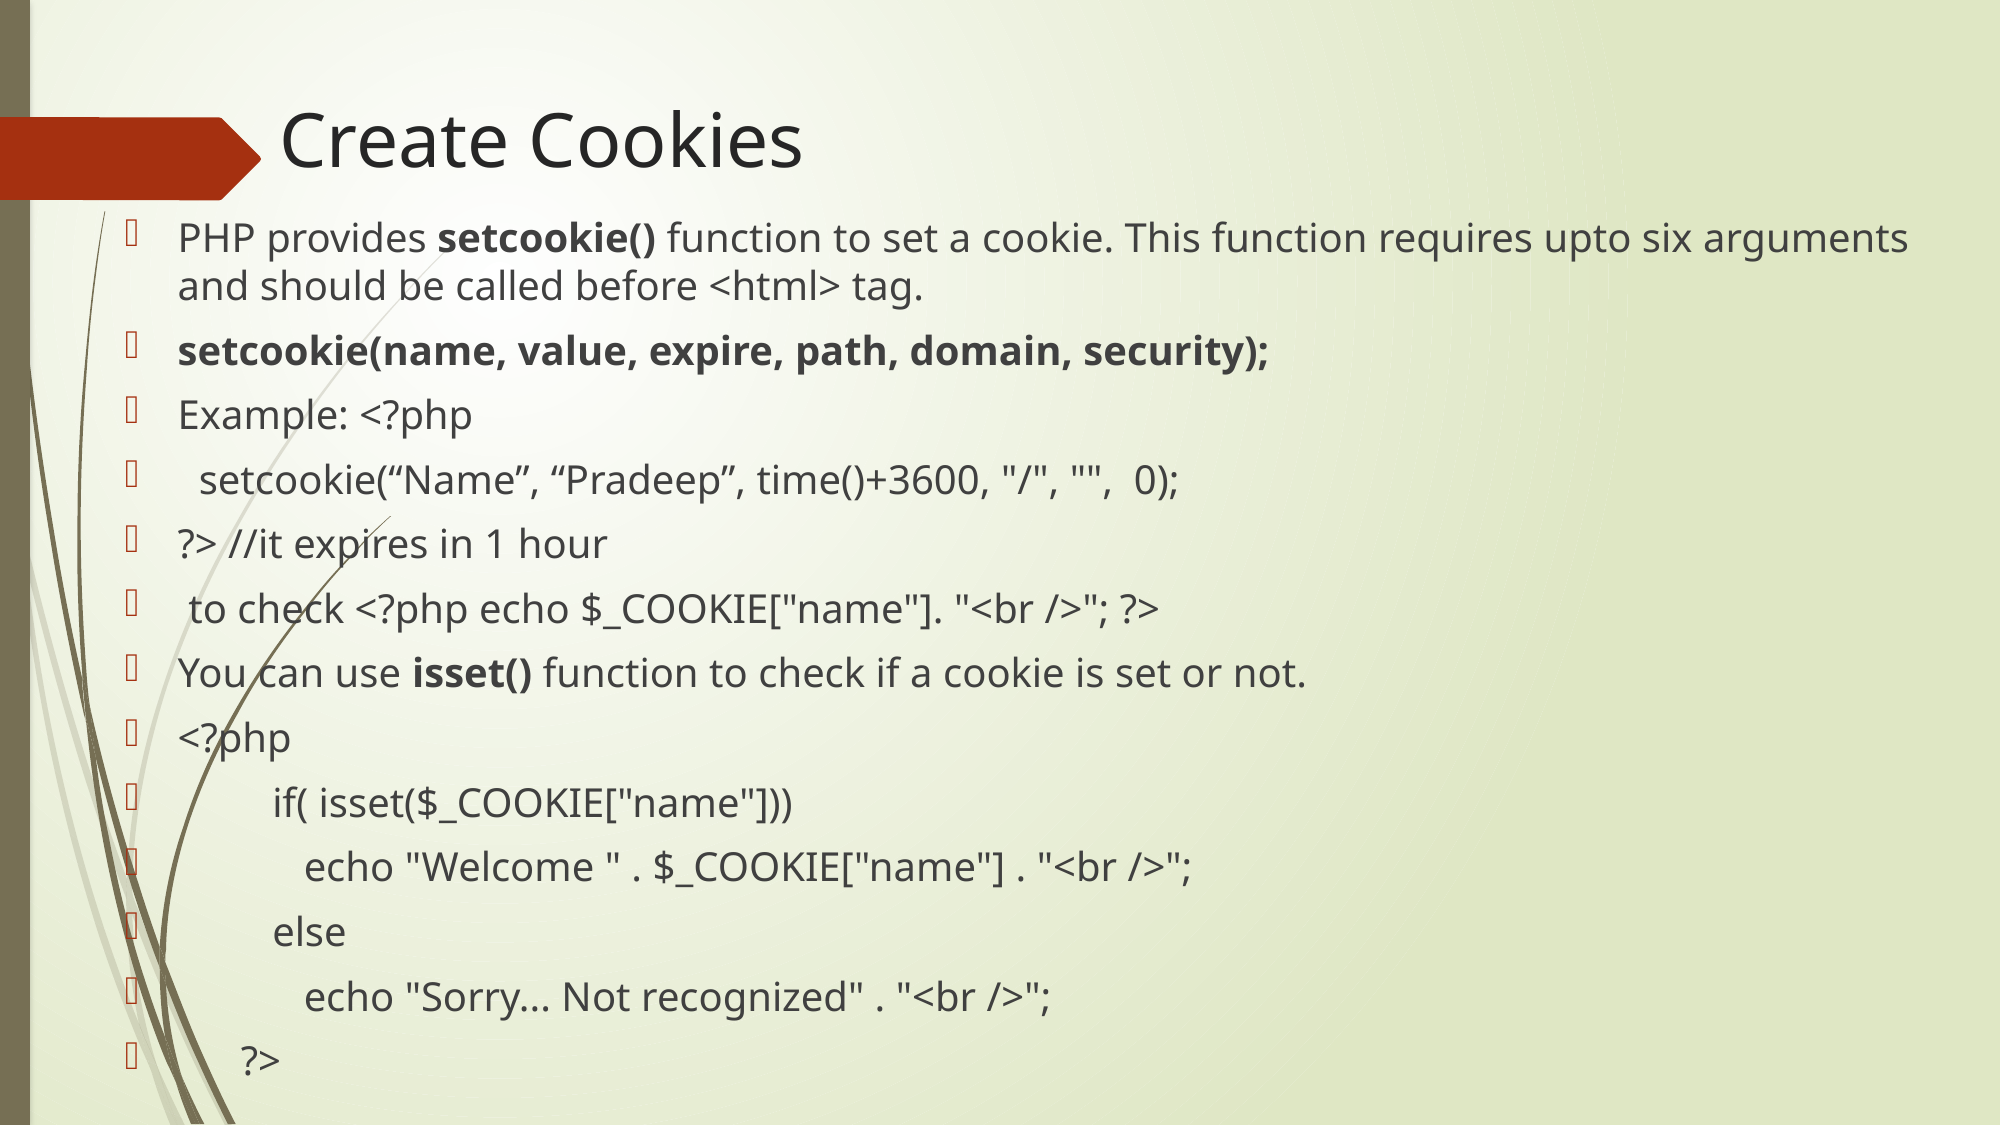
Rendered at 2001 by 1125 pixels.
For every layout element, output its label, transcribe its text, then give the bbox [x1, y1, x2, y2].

title Create Cookies [264, 84, 1888, 204]
list PHP provides setcookie() function to set a cookie. This function requires upto six arguments and should be called before <html> tag. setcookie(name, value, expire, path, domain, security); Example: <?php setcookie(“Name”, “Pradeep”, time()+3600, "/", "", 0); ?> //it expires in 1 hour to check <?php echo $_COOKIE["name"]. "<br />"; ?> You can use isset() function to check if a cookie is set or not. <?php if( isset($_COOKIE["name"])) echo "Welcome " . $_COOKIE["name"] . "<br />"; else echo "Sorry... Not recognized" . "<br />"; ?> [109, 204, 1946, 1097]
